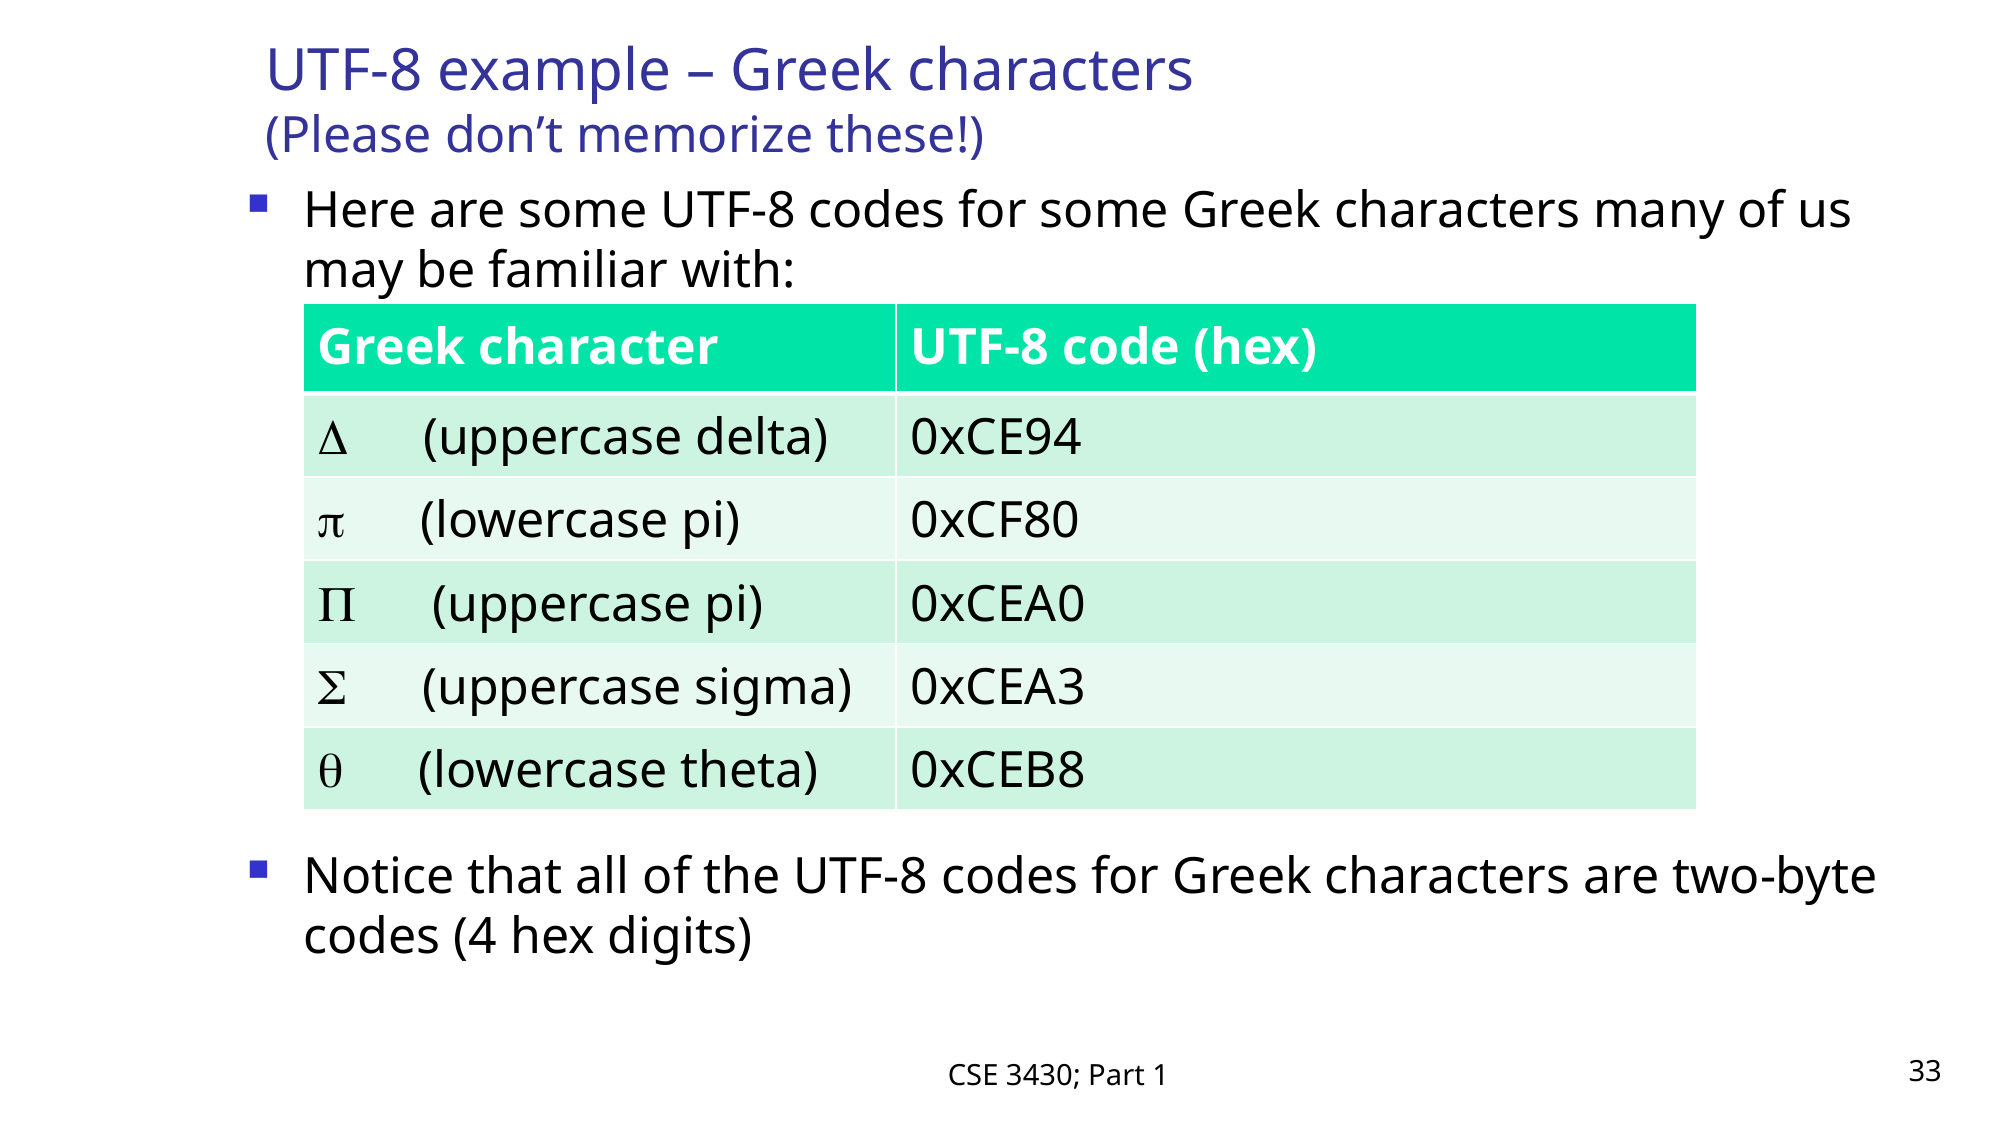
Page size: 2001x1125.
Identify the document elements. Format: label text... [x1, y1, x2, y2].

footer CSE 3430; Part 1 [495, 1022, 1622, 1100]
title UTF-8 example – Greek characters (Please don’t memorize these!) [250, 28, 1923, 169]
table_header Greek character [304, 304, 895, 391]
table_cell 0xCF80 [897, 478, 1696, 559]
table_cell 0xCE94 [897, 396, 1696, 476]
table_header UTF-8 code (hex) [897, 304, 1696, 391]
slide_number 33 [1540, 1023, 1958, 1100]
table_cell q (lowercase theta) [304, 728, 895, 809]
table_cell S (uppercase sigma) [304, 644, 895, 726]
table_cell 0xCEA0 [897, 561, 1696, 643]
table_cell P (uppercase pi) [304, 561, 895, 643]
table_cell 0xCEA3 [897, 644, 1696, 726]
table_cell D (uppercase delta) [304, 396, 895, 476]
table_cell 0xCEB8 [897, 728, 1696, 809]
list Here are some UTF-8 codes for some Greek characters many of us may be familiar with: Notice that all of the UTF-8 codes for Greek characters are two-byte codes (4 hex digits) [232, 169, 1941, 1010]
table_cell p (lowercase pi) [304, 478, 895, 559]
